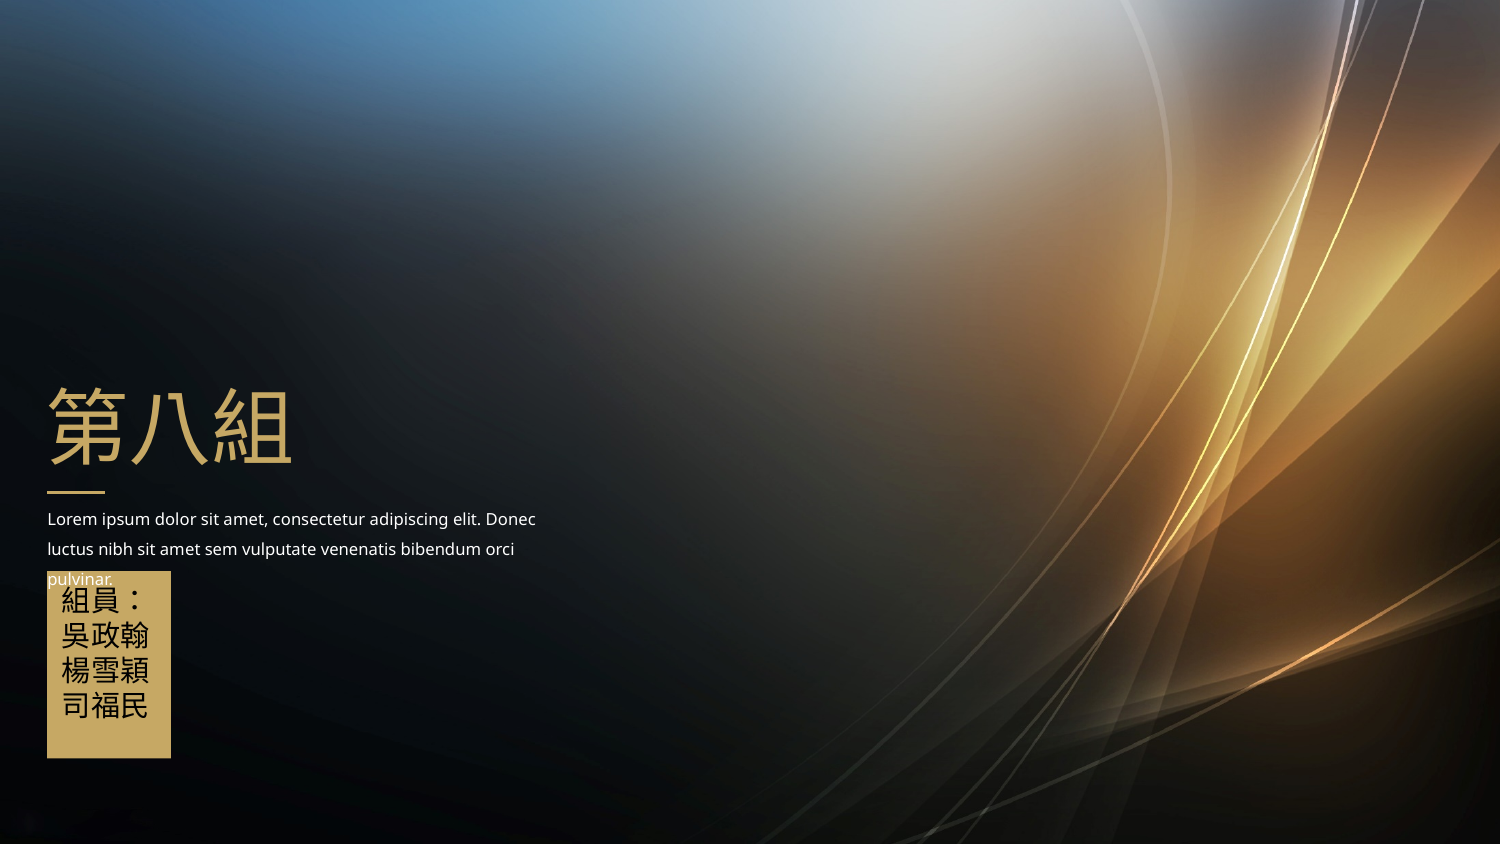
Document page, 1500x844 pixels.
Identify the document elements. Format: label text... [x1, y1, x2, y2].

text_box 第八組 [30, 367, 311, 483]
text_box Lorem ipsum dolor sit amet, consectetur adipiscing elit. Donec luctus nibh sit amet sem vulputate venenatis bibendum orci pulvinar. [32, 491, 594, 596]
picture [0, 0, 1500, 844]
text_box 組員： 吳政翰 楊雪穎 司福民 [46, 596, 172, 759]
